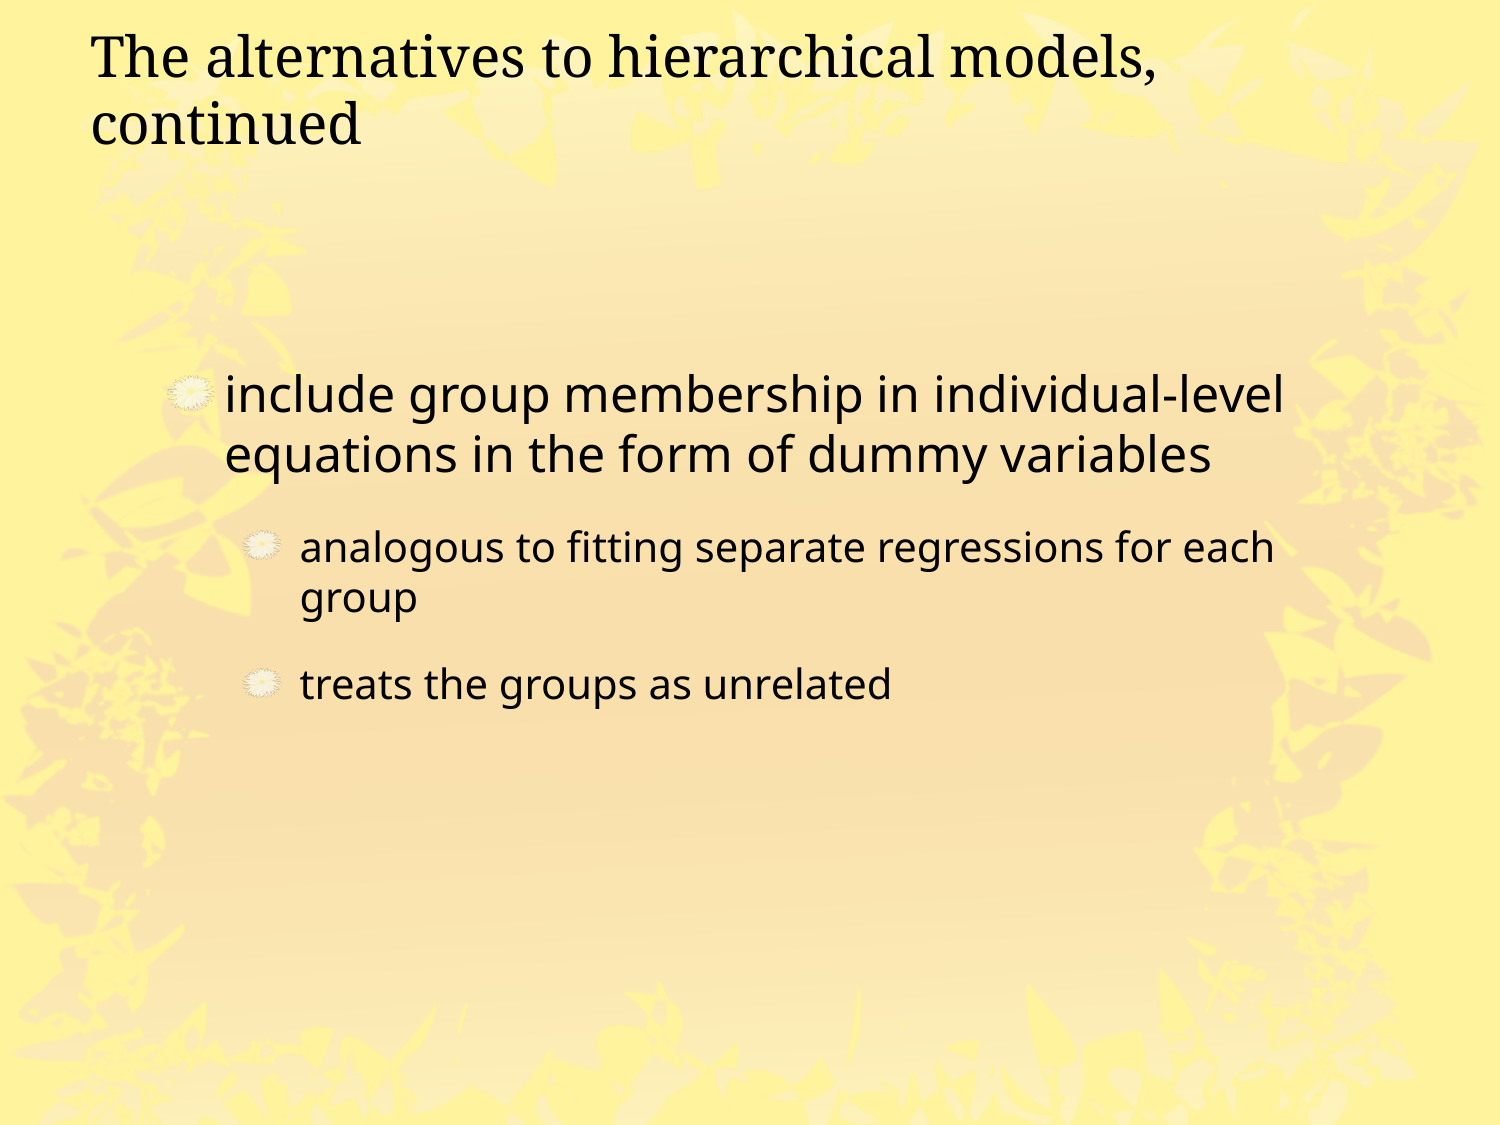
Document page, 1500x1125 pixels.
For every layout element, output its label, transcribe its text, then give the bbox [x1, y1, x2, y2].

title The alternatives to hierarchical models, continued [75, 12, 1425, 164]
picture [0, 0, 1500, 1125]
list include group membership in individual-level equations in the form of dummy variables analogous to fitting separate regressions for each group treats the groups as unrelated [152, 257, 1313, 1005]
